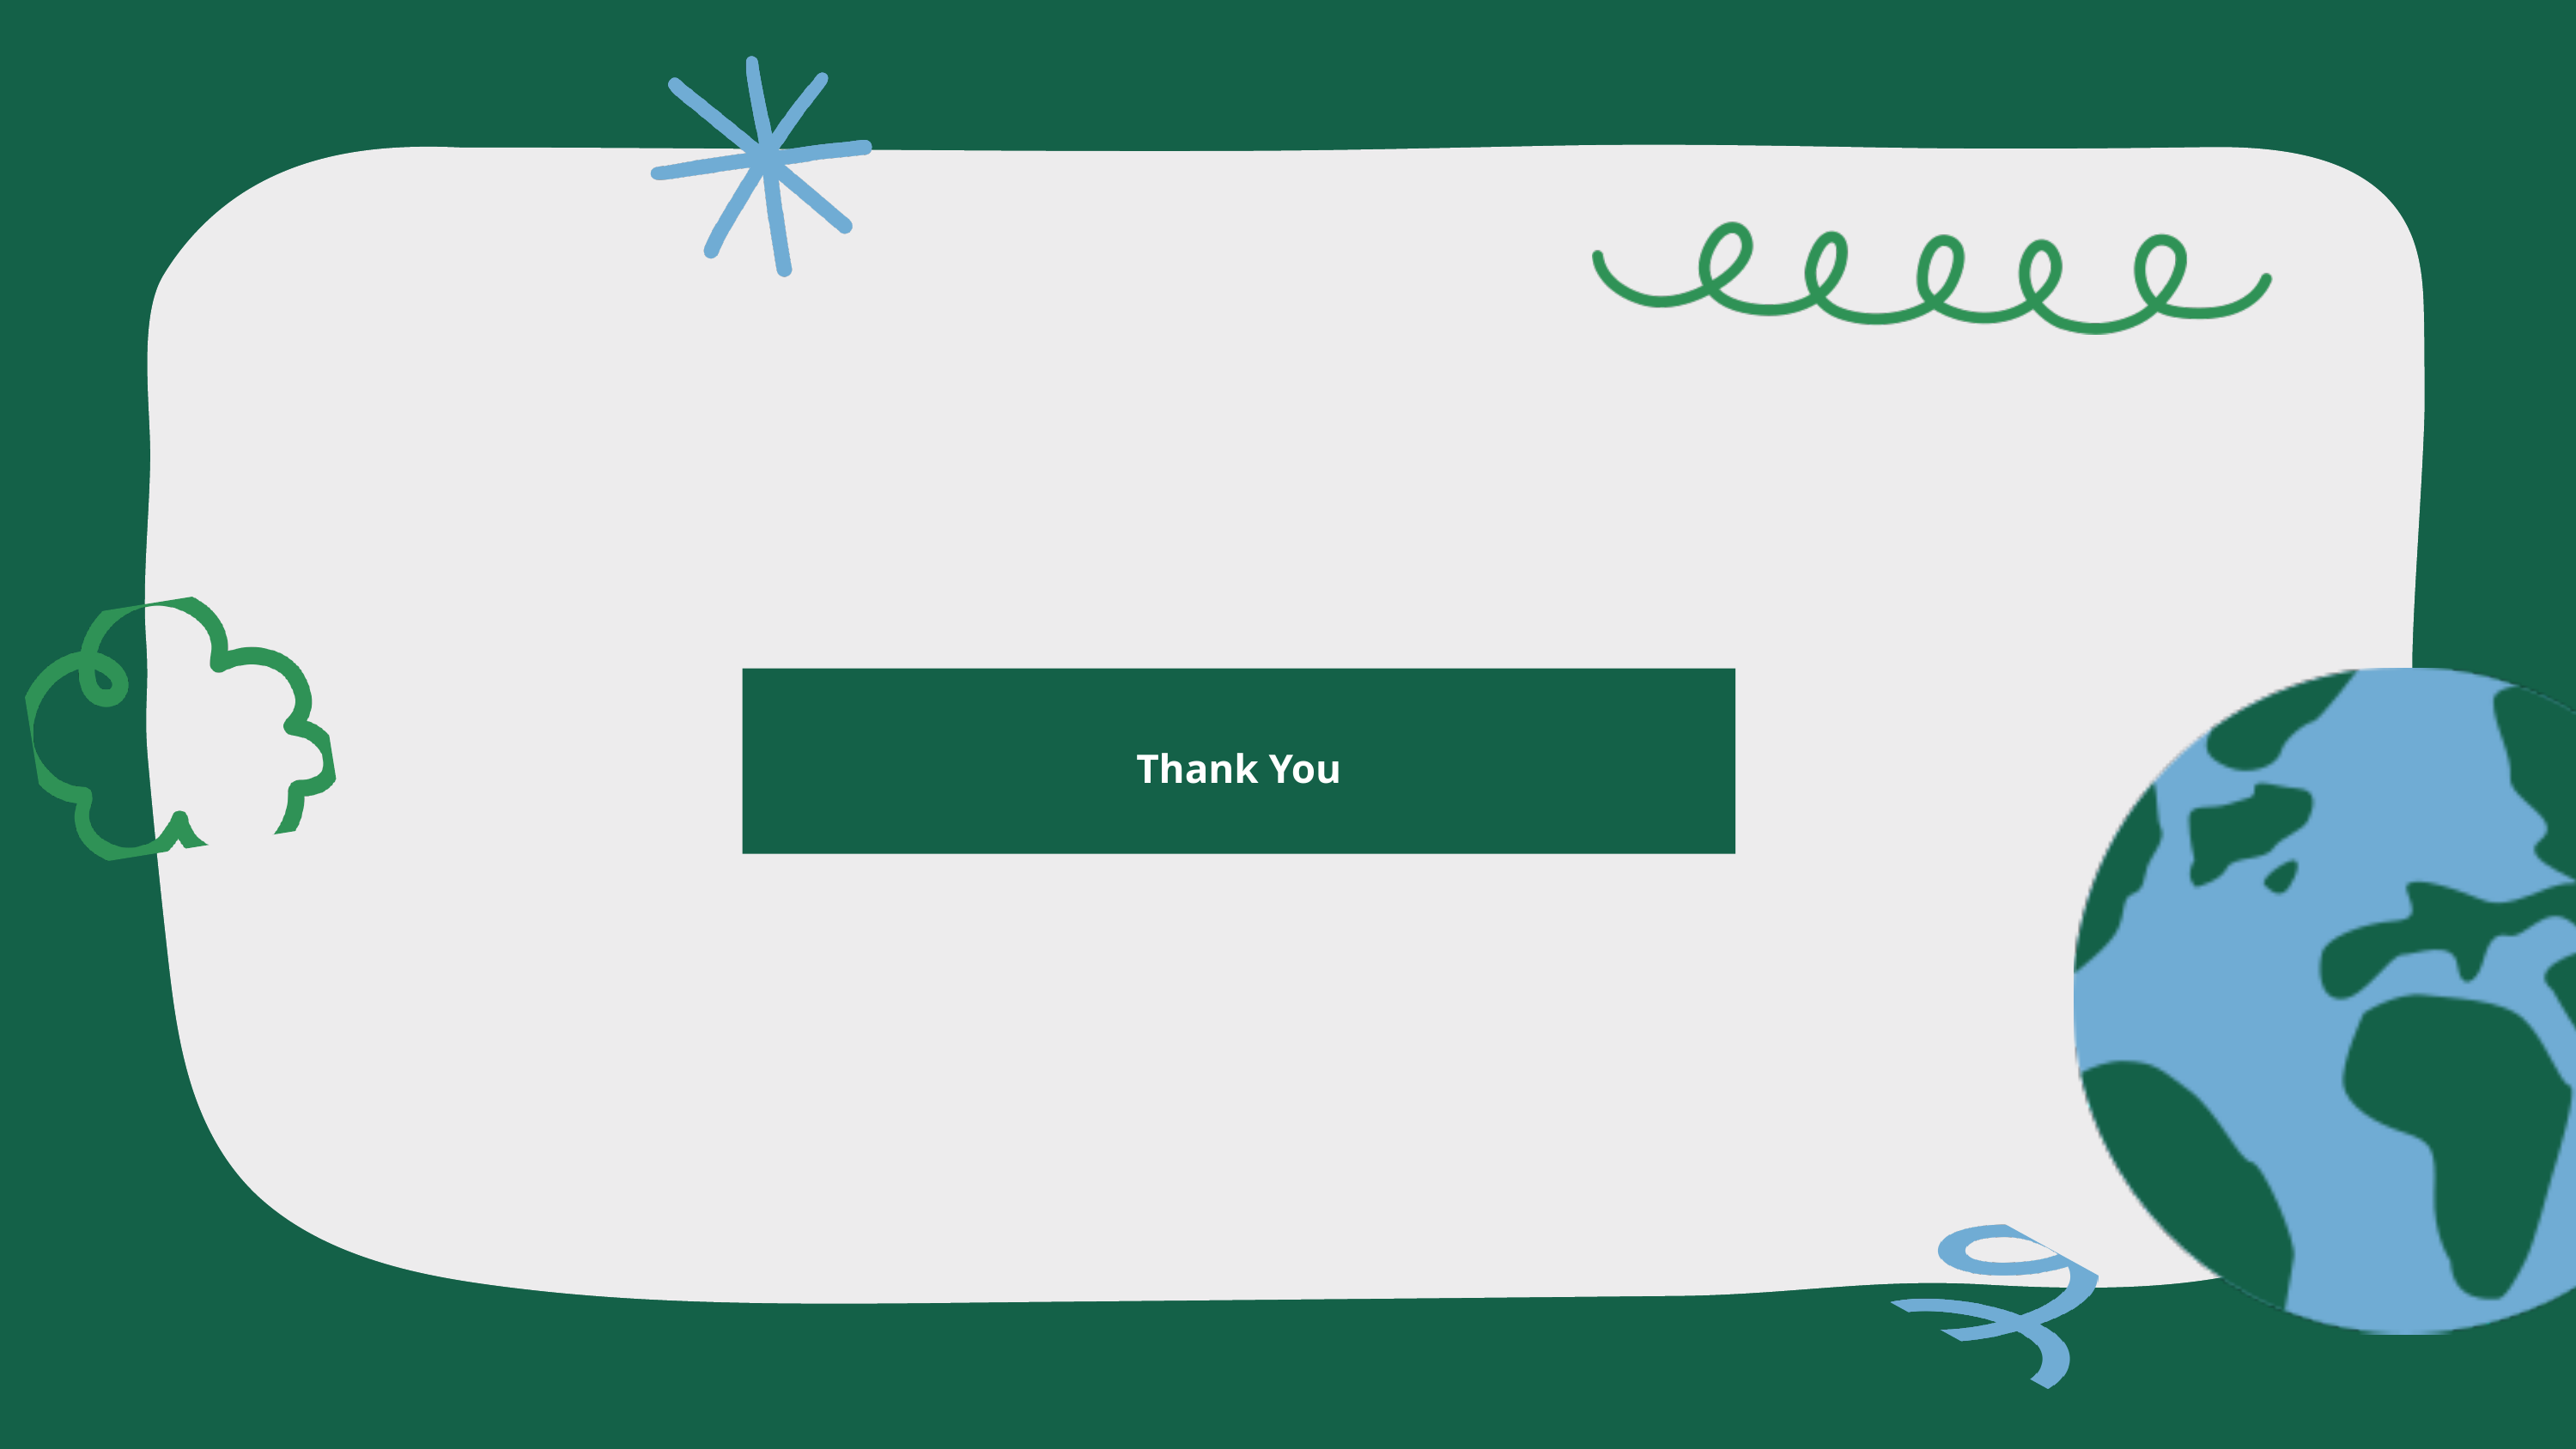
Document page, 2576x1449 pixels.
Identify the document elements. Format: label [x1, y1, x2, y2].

text_box [1905, 1311, 2112, 1398]
text_box [742, 668, 1736, 854]
text_box [2099, 668, 2576, 1335]
text_box [13, 605, 139, 870]
text_box [650, 55, 875, 142]
text_box [144, 144, 2432, 1304]
